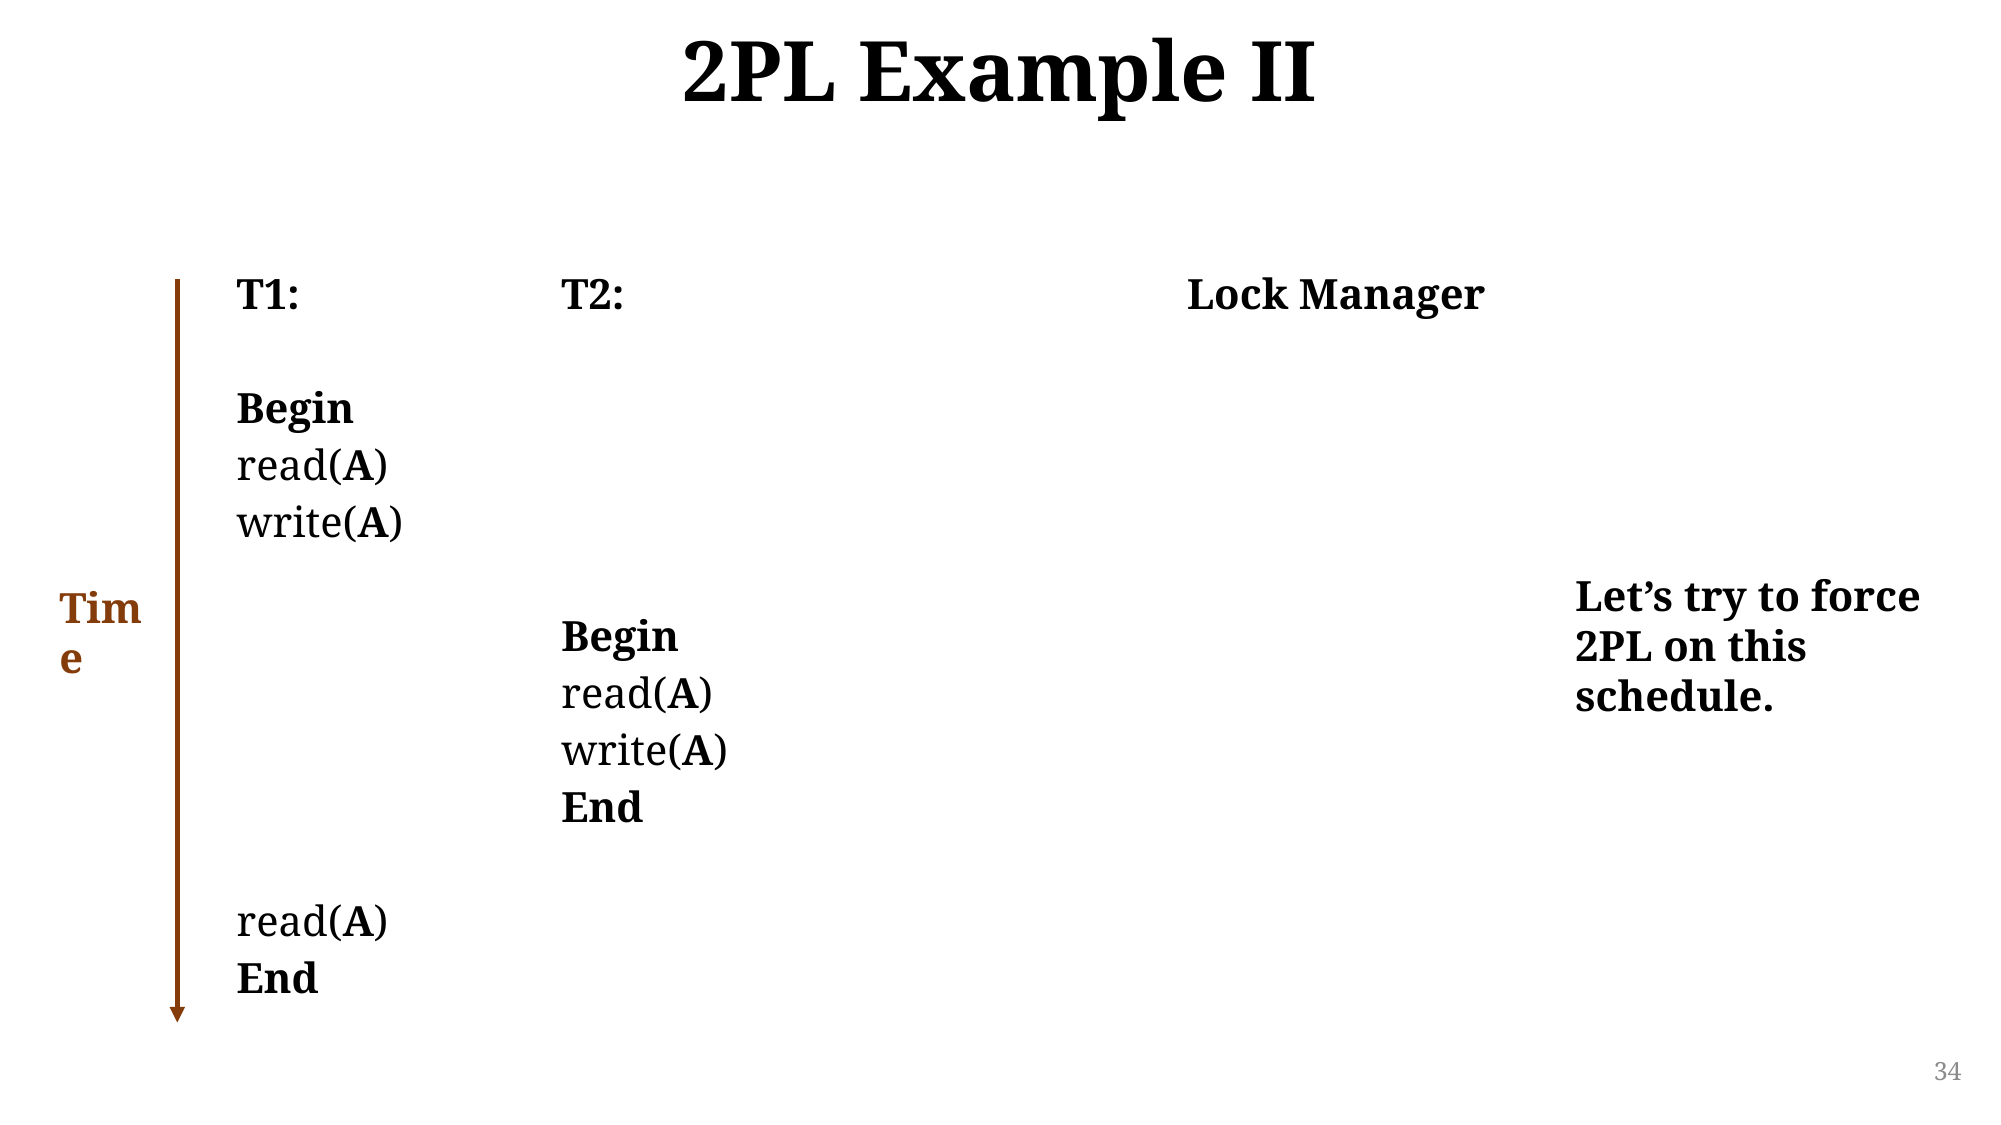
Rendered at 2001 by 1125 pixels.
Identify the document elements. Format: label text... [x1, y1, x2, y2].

table_header T1: Begin read(A) write(A) read(A) End [222, 258, 546, 1070]
slide_number 34 [1526, 1042, 1977, 1103]
table_header T2: Begin read(A) write(A) End [546, 258, 854, 1070]
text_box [44, 279, 179, 1023]
text_box Let’s try to force 2PL on this schedule. [1560, 562, 1984, 728]
title 2PL Example II [137, 0, 1863, 149]
table_header Lock Manager [1131, 258, 1541, 761]
